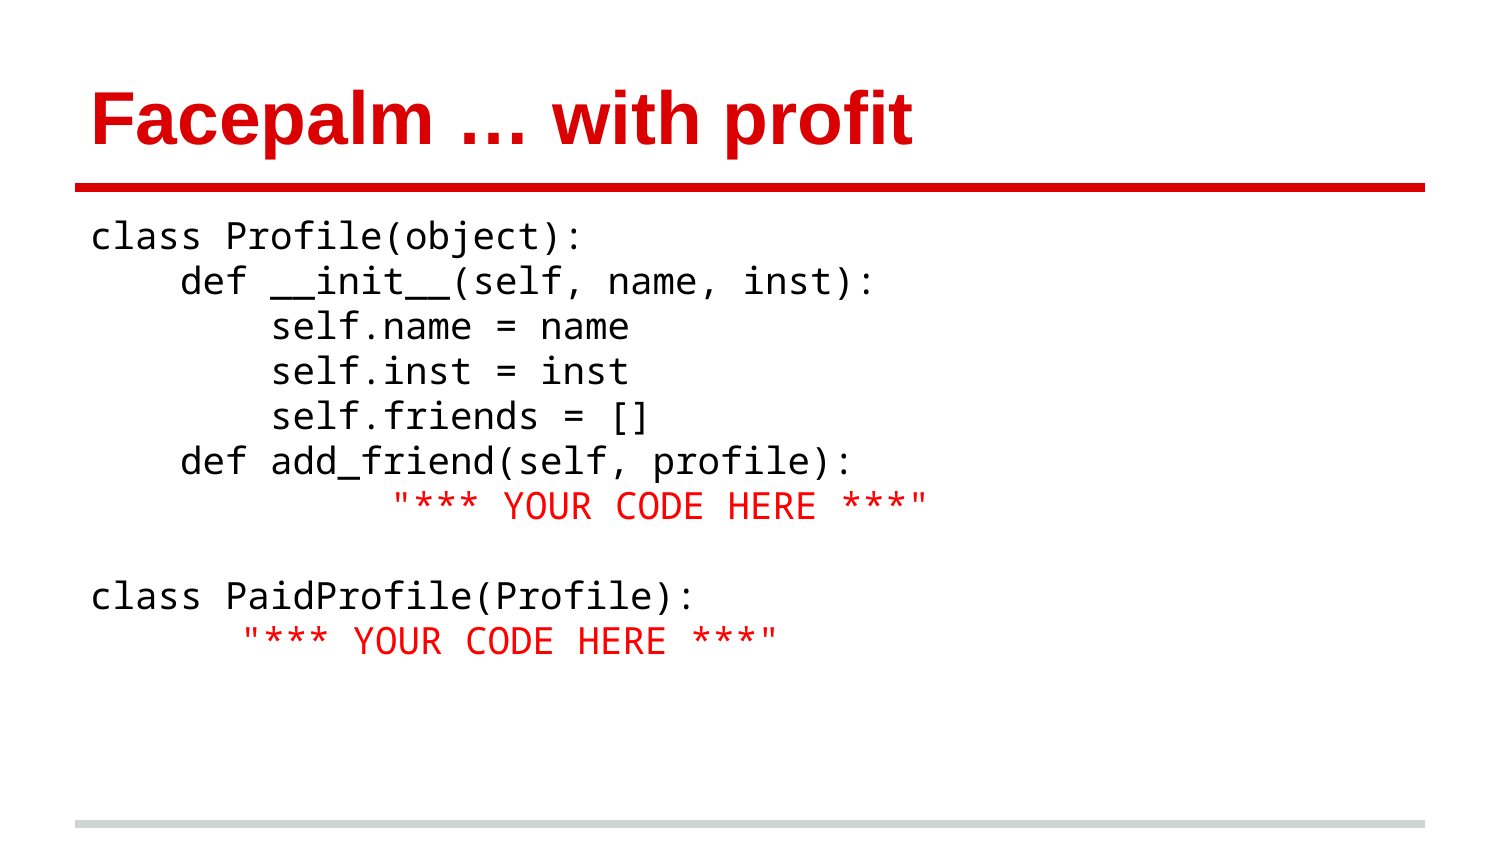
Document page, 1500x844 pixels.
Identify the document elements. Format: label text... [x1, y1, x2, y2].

title Facepalm … with profit [75, 33, 1425, 175]
list class Profile(object): def __init__(self, name, inst): self.name = name self.inst = inst self.friends = [] def add_friend(self, profile): "*** YOUR CODE HERE ***" class PaidProfile(Profile): "*** YOUR CODE HERE ***" [75, 196, 1425, 808]
